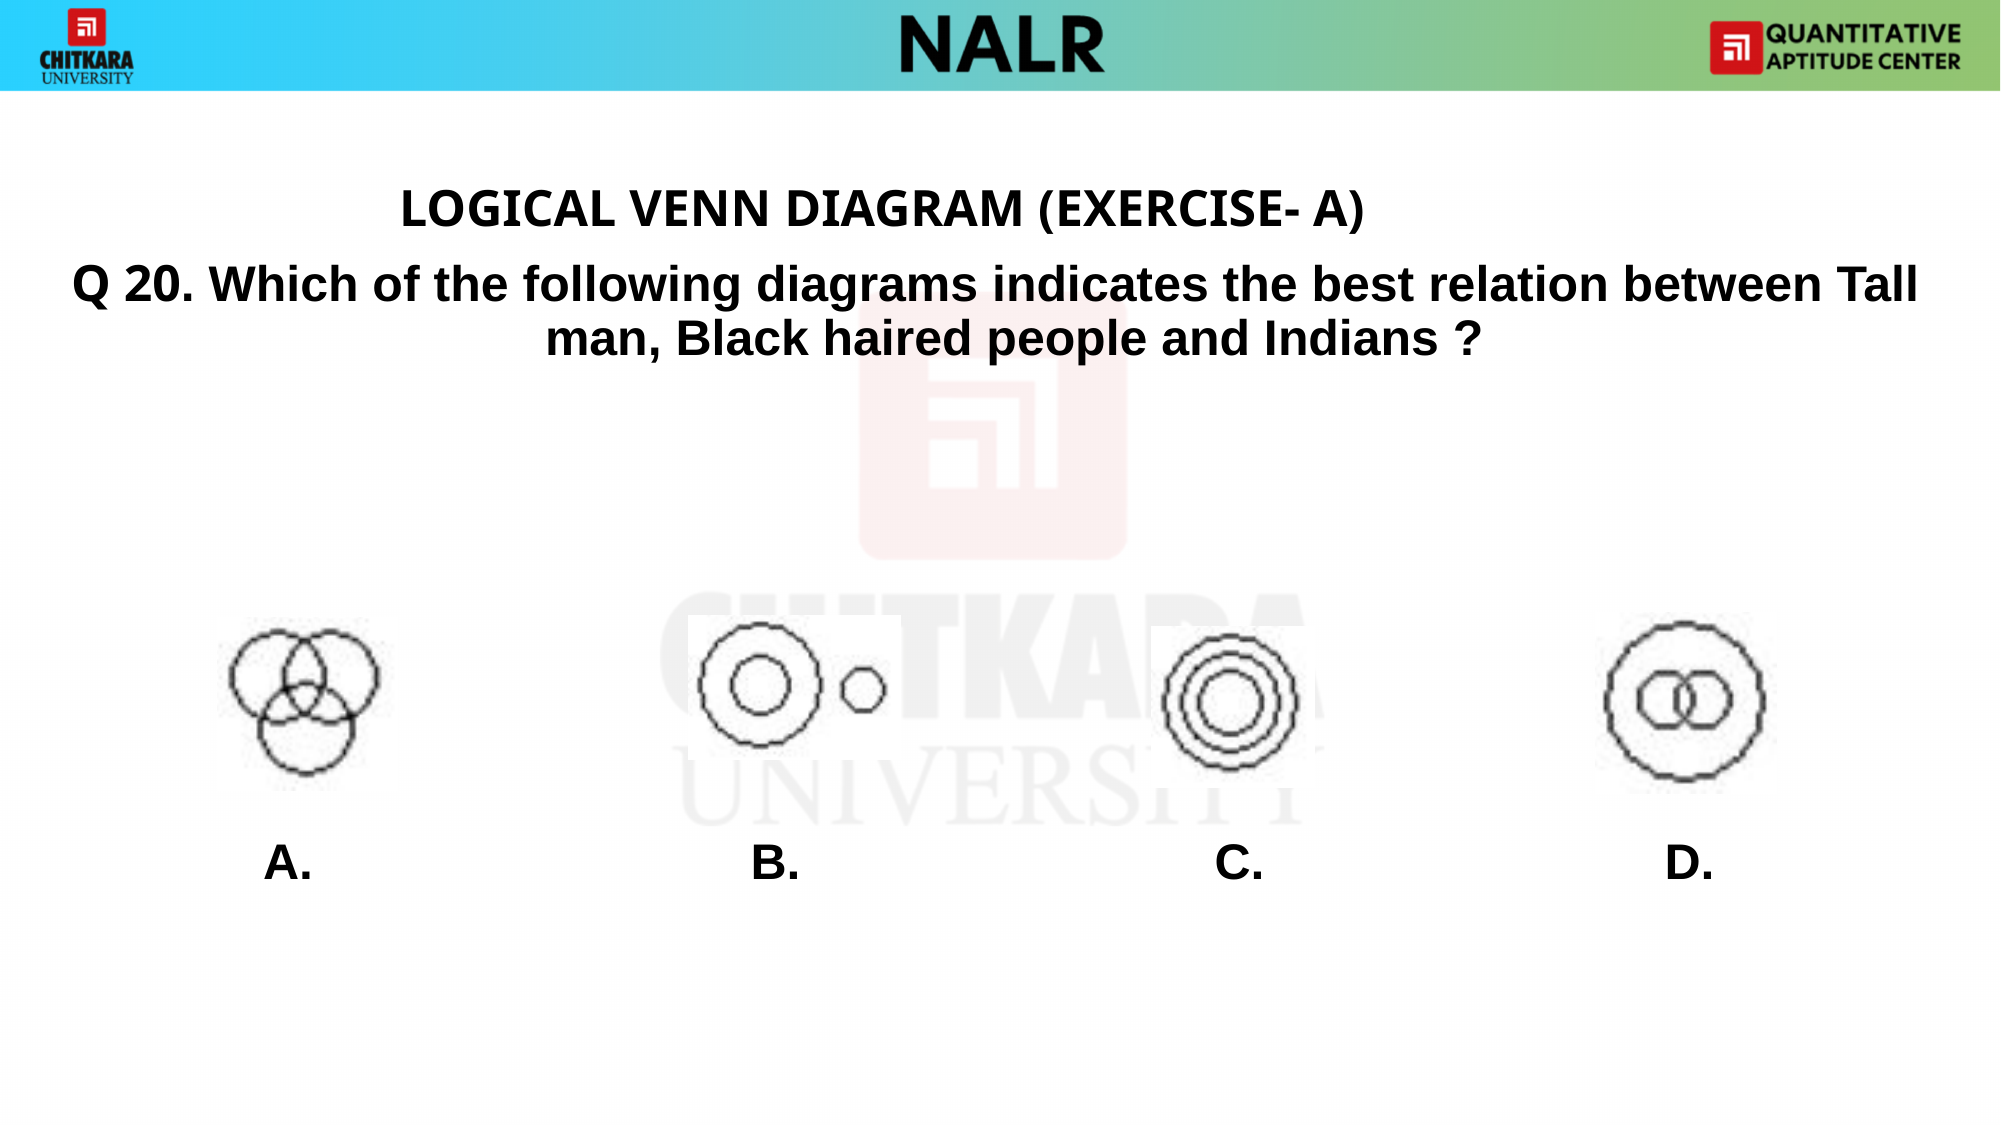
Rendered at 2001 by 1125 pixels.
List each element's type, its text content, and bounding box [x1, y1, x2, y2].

picture [0, 0, 2001, 1125]
list LOGICAL VENN DIAGRAM (EXERCISE- A) Q 20. Which of the following diagrams indicates the best relation between Tall man, Black haired people and Indians ? A. B. C. D. [33, 175, 1959, 1053]
